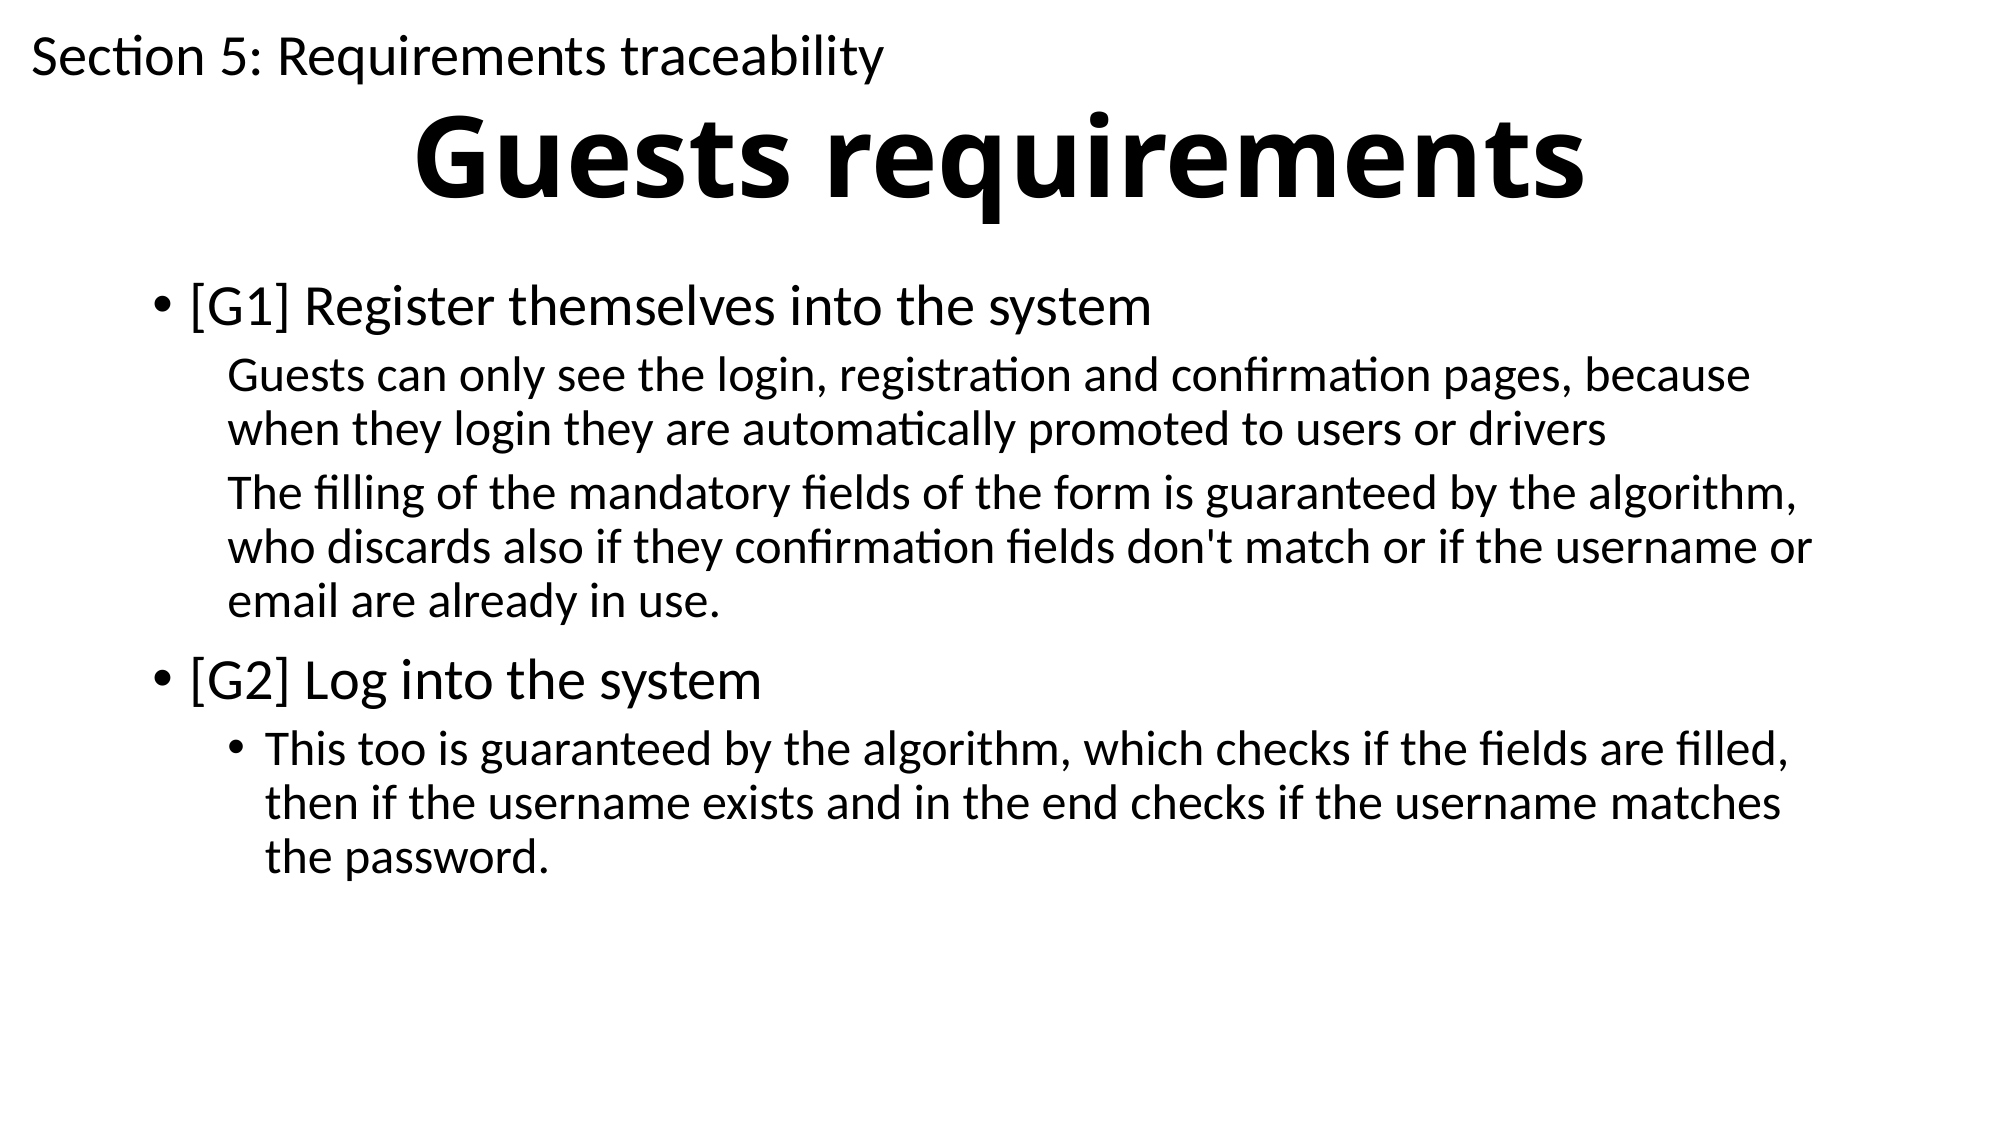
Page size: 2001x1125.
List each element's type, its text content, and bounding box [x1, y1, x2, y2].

title Guests requirements [137, 88, 1863, 234]
text_box Section 5: Requirements traceability [17, 9, 901, 94]
list [G1] Register themselves into the system Guests can only see the login, registration and confirmation pages, because when they login they are automatically promoted to users or drivers The filling of the mandatory fields of the form is guaranteed by the algorithm, who discards also if they confirmation fields don't match or if the username or email are already in use. [G2] Log into the system This too is guaranteed by the algorithm, which checks if the fields are filled, then if the username exists and in the end checks if the username matches the password. [137, 267, 1863, 1014]
